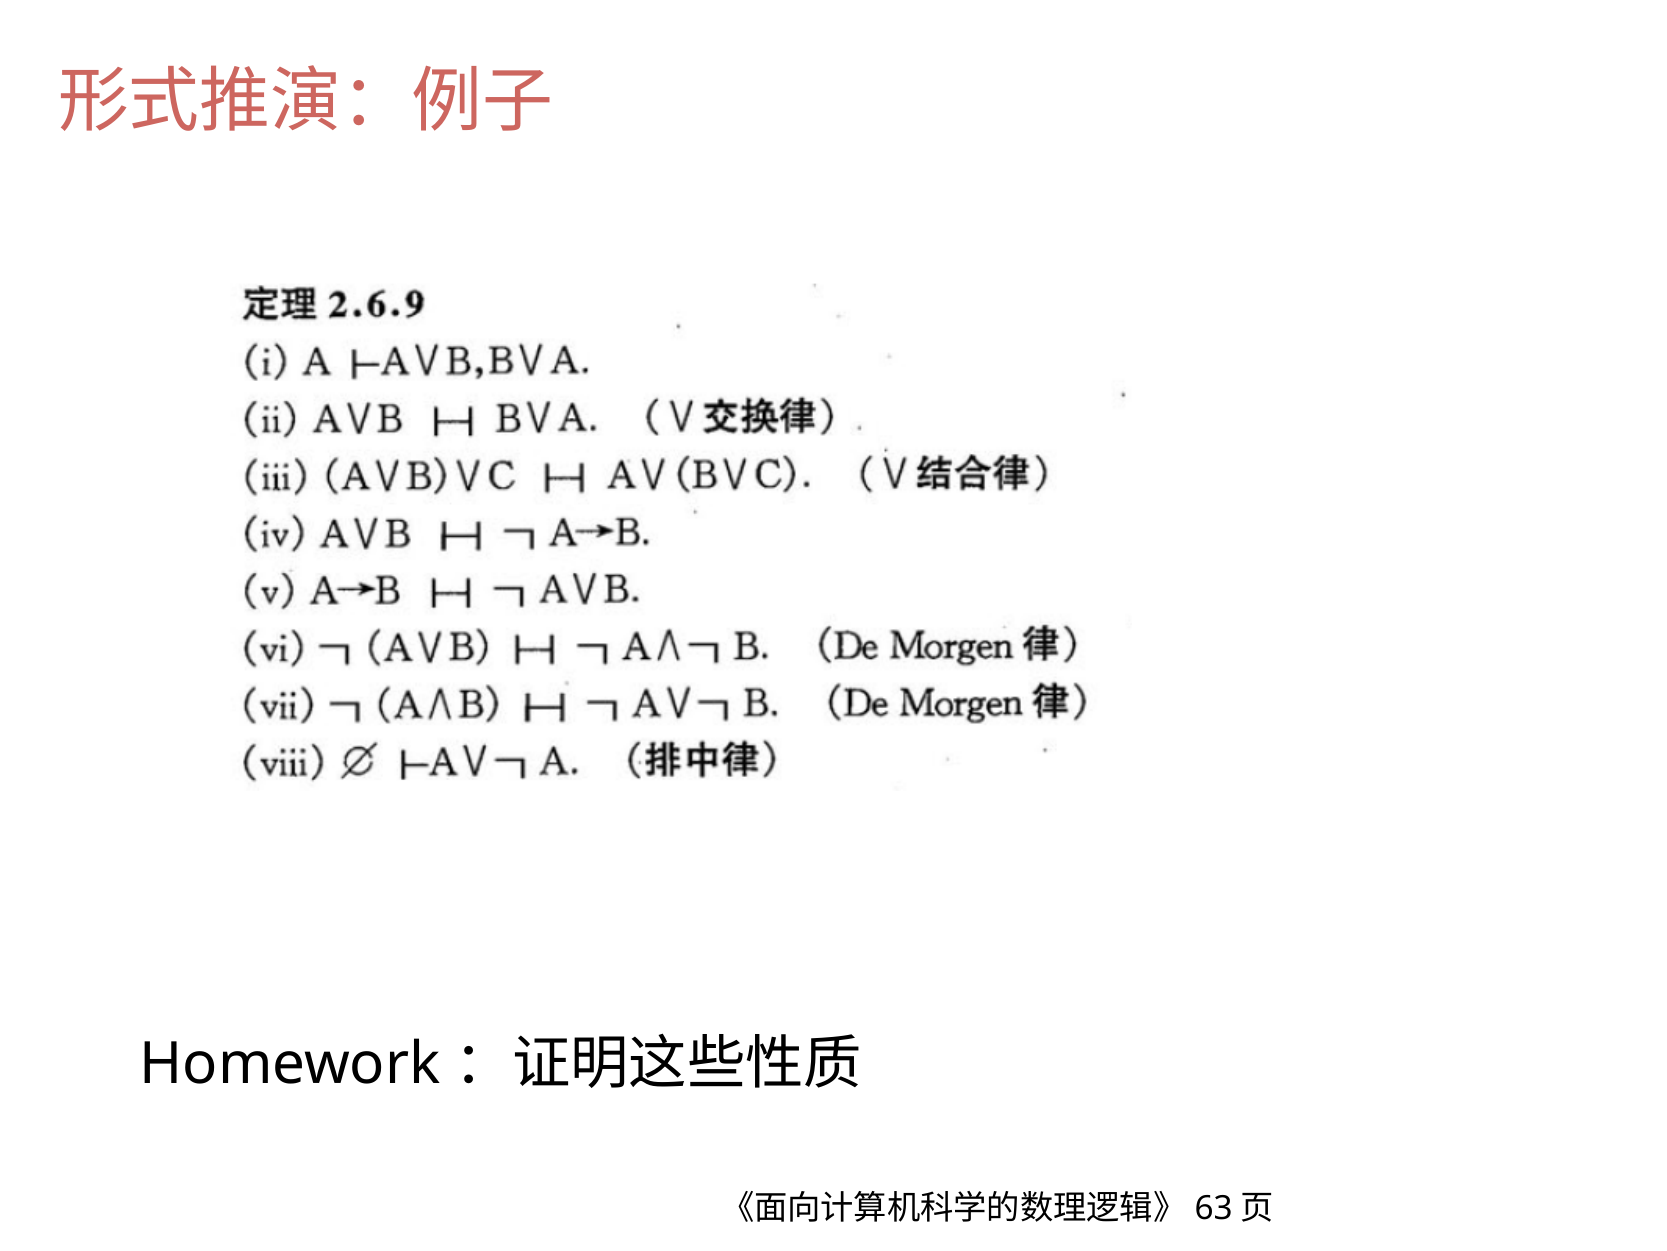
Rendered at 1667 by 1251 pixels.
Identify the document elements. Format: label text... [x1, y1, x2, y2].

text_box Homework：证明这些性质 [131, 1016, 871, 1104]
list 形式推演：例子 [51, 47, 1613, 147]
picture [227, 273, 1132, 792]
text_box 《面向计算机科学的数理逻辑》63页 [712, 1177, 1283, 1235]
